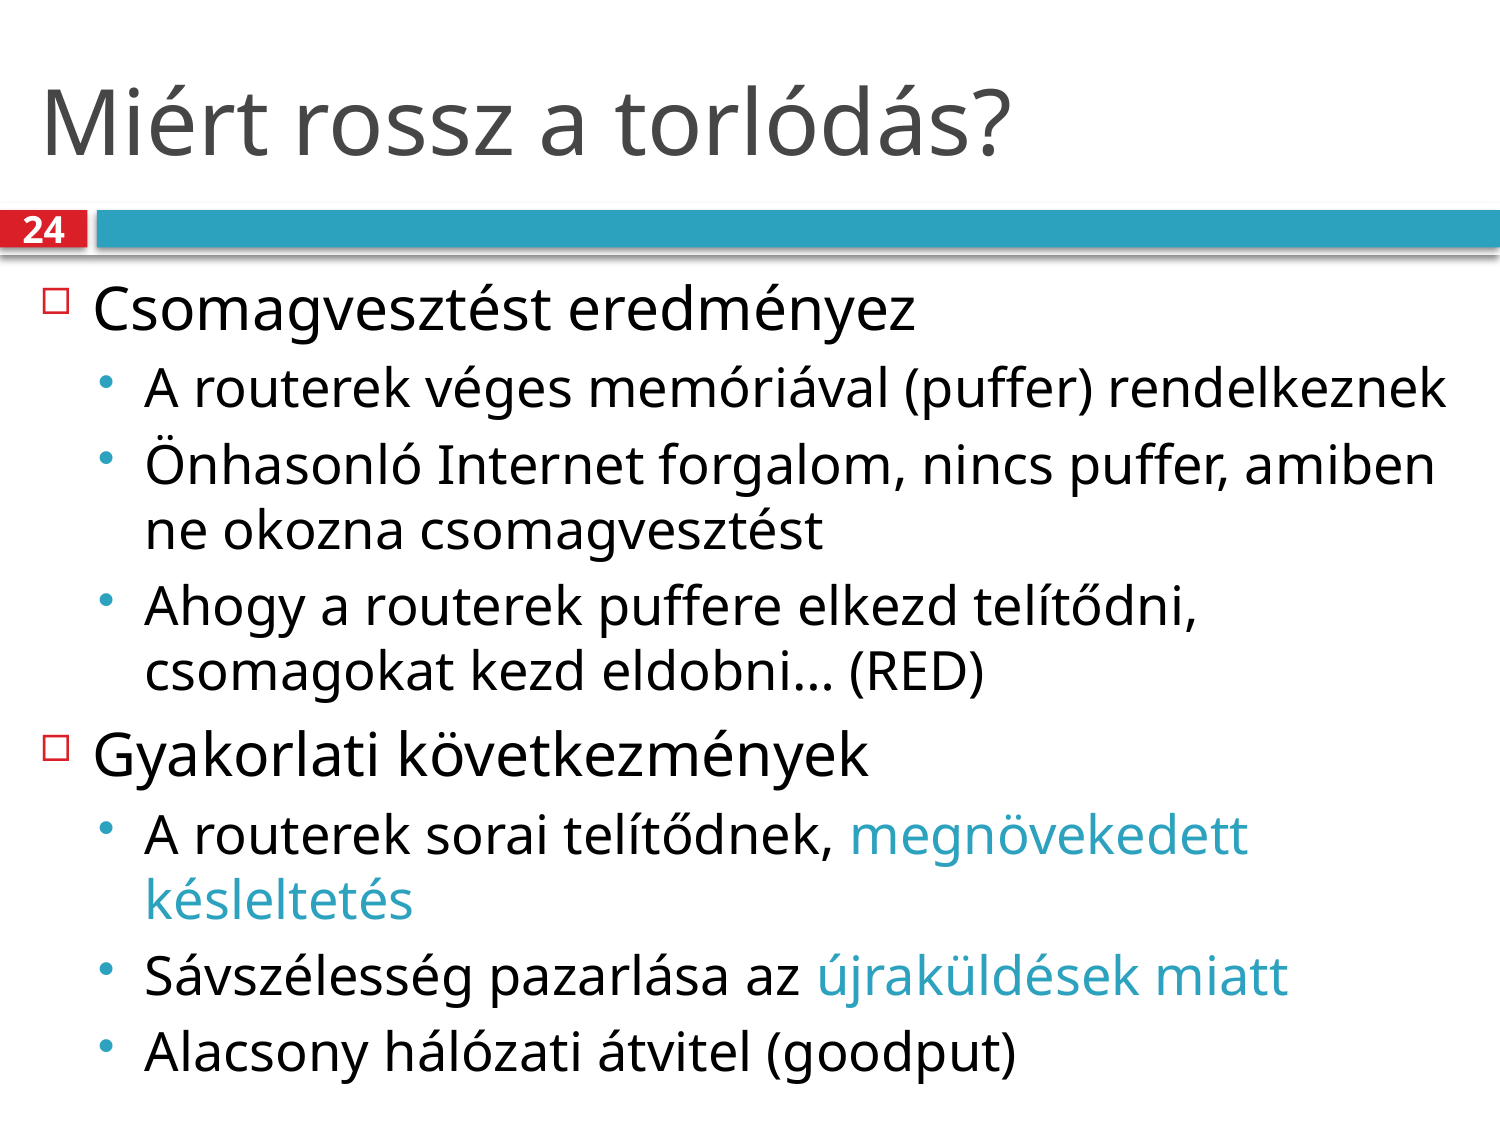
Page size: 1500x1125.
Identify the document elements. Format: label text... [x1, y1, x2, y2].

slide_number 24 [0, 206, 88, 257]
list Csomagvesztést eredményez A routerek véges memóriával (puffer) rendelkeznek Önhasonló Internet forgalom, nincs puffer, amiben ne okozna csomagvesztést Ahogy a routerek puffere elkezd telítődni, csomagokat kezd eldobni… (RED) Gyakorlati következmények A routerek sorai telítődnek, megnövekedett késleltetés Sávszélesség pazarlása az újraküldések miatt Alacsony hálózati átvitel (goodput) [24, 262, 1475, 1100]
title Miért rossz a torlódás? [24, 37, 1475, 200]
